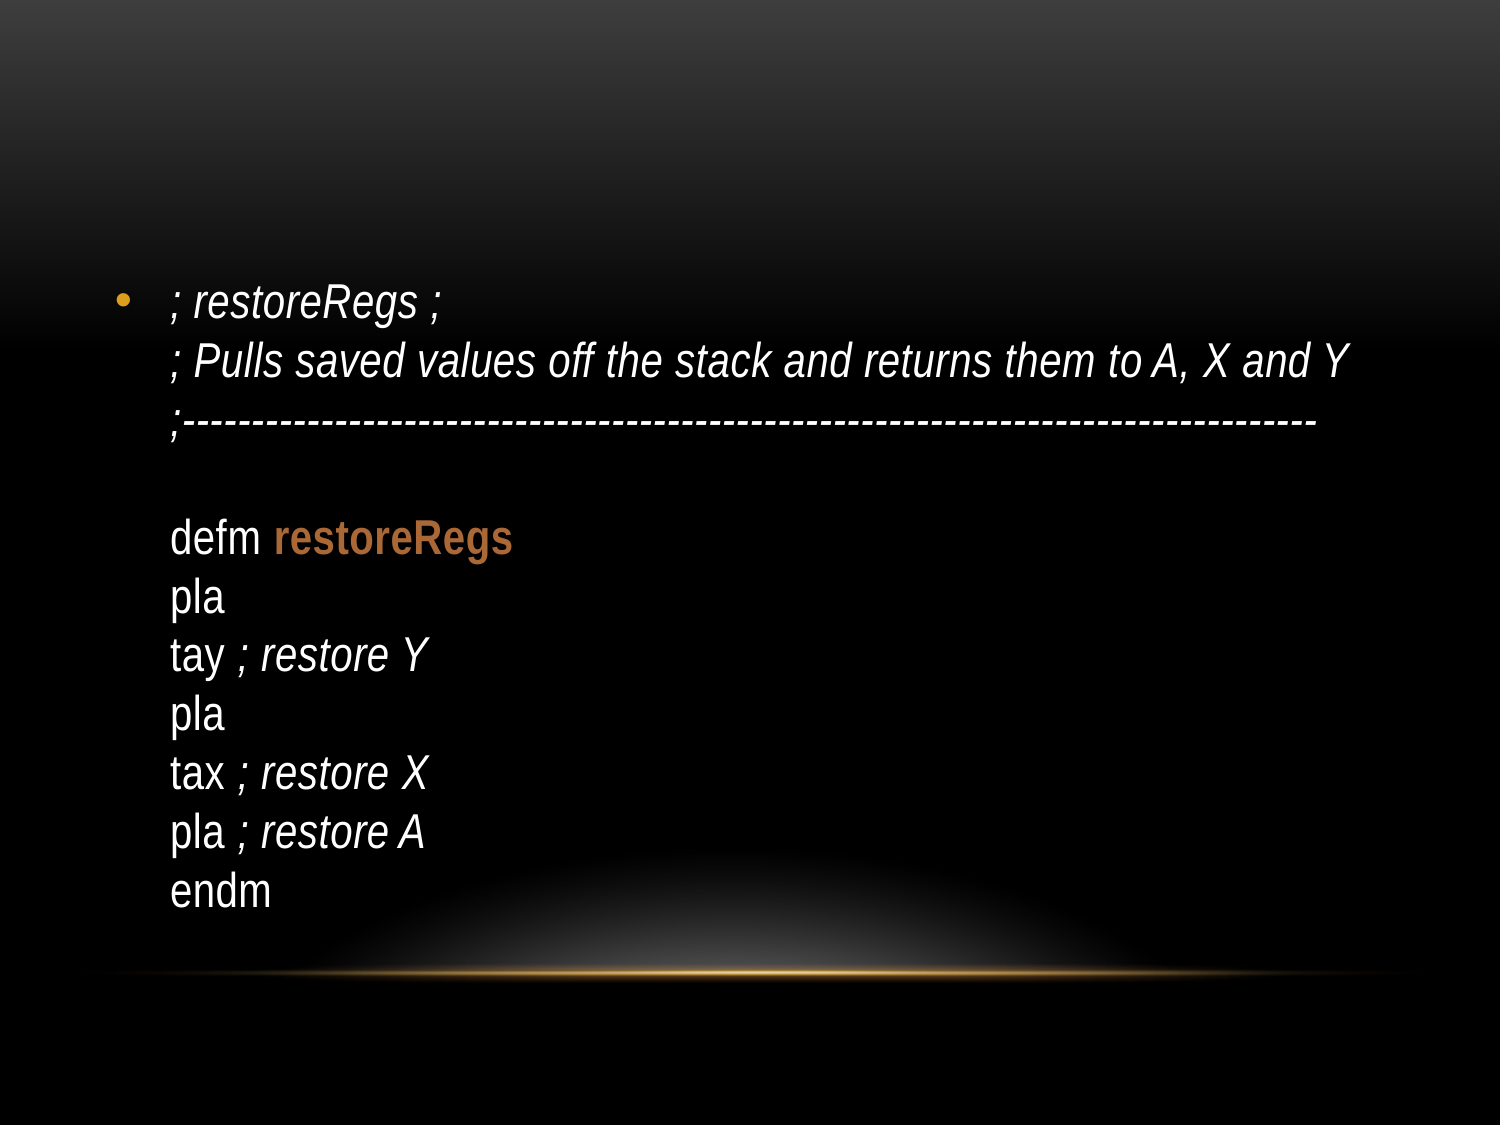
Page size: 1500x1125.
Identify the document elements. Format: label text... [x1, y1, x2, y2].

list ; restoreRegs ; ; Pulls saved values off the stack and returns them to A, X and Y ;---------------------------------------------------------------------------------- defm restoreRegs pla tay ; restore Y pla tax ; restore X pla ; restore A endm [99, 262, 1400, 938]
picture [0, 0, 1500, 1125]
